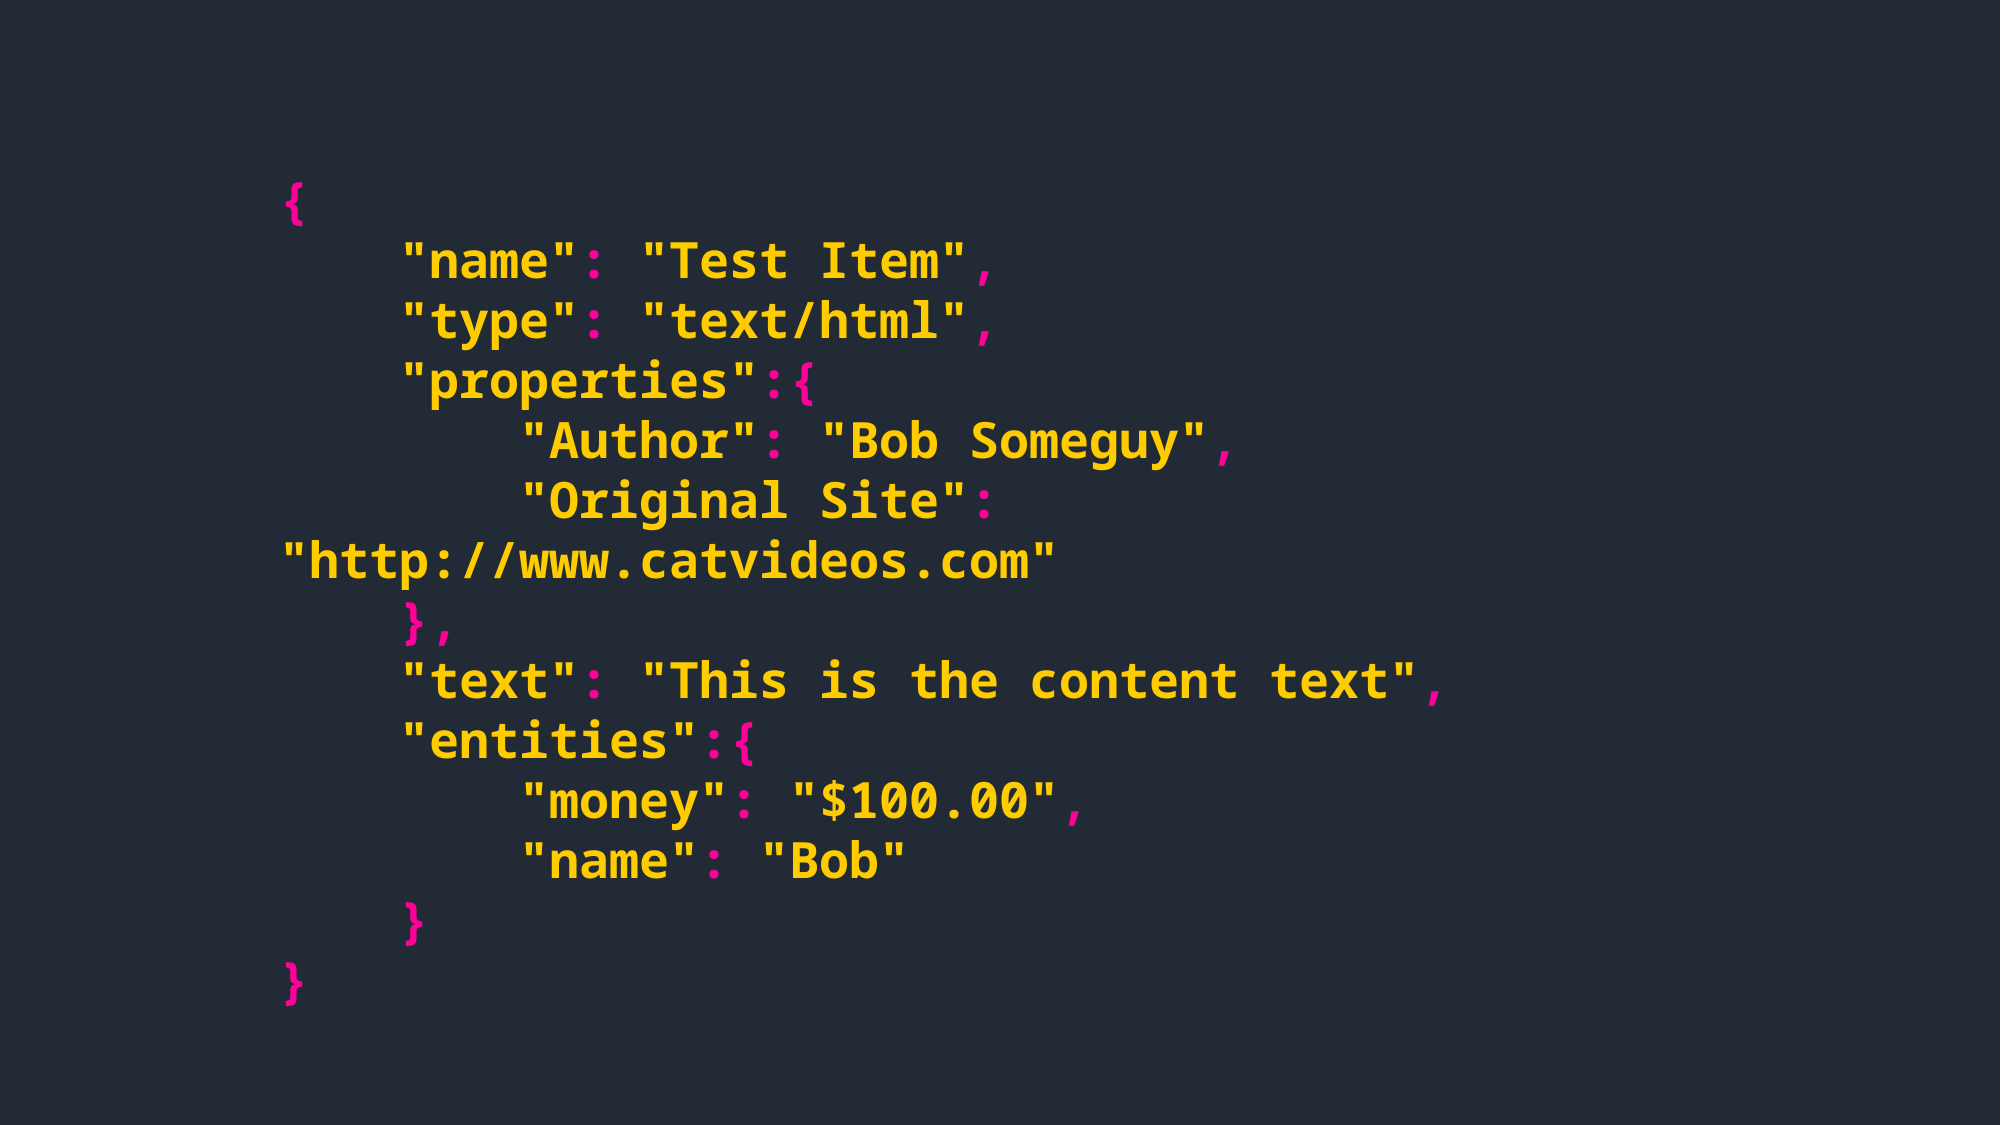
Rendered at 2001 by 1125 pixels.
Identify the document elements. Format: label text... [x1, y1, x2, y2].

text_box { "name": "Test Item", "type": "text/html", "properties":{ "Author": "Bob Someguy", "Original Site": "http://www.catvideos.com" }, "text": "This is the content text", "entities":{ "money": "$100.00", "name": "Bob" } } [264, 161, 1736, 1016]
